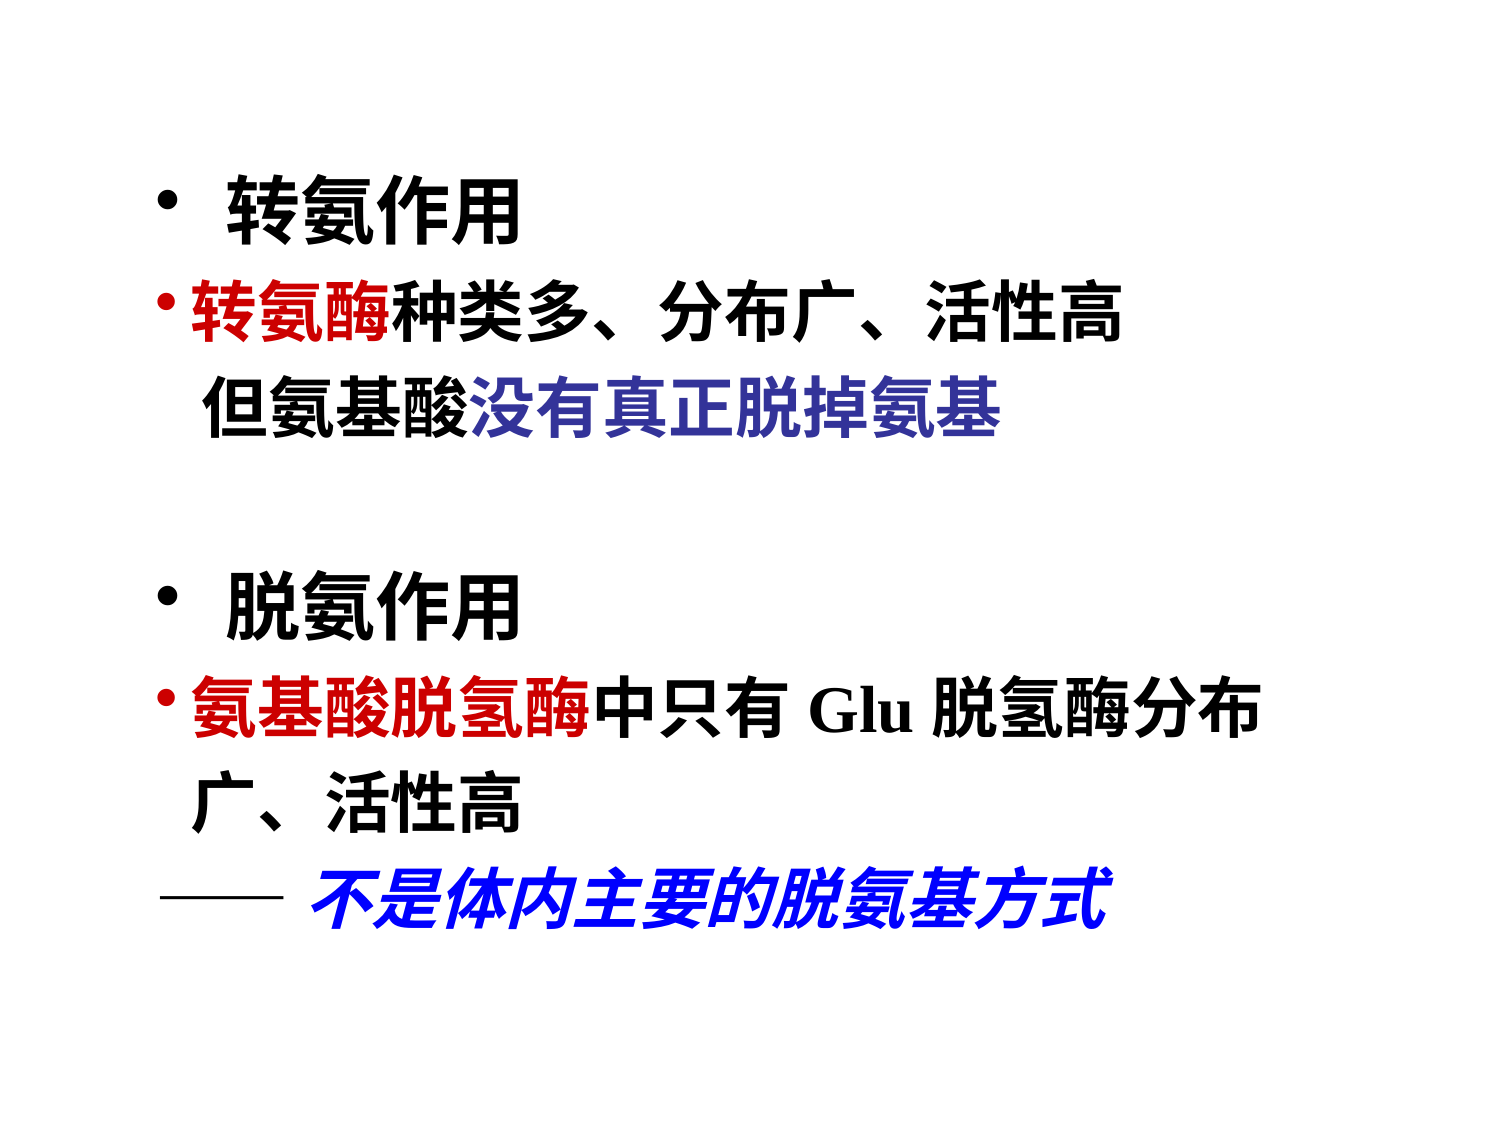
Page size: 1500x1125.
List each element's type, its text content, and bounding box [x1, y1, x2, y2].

text_box 转氨作用 转氨酶种类多、分布广、活性高 但氨基酸没有真正脱掉氨基 脱氨作用 氨基酸脱氢酶中只有Glu脱氢酶分布广、活性高 ——不是体内主要的脱氨基方式 [140, 58, 1336, 945]
